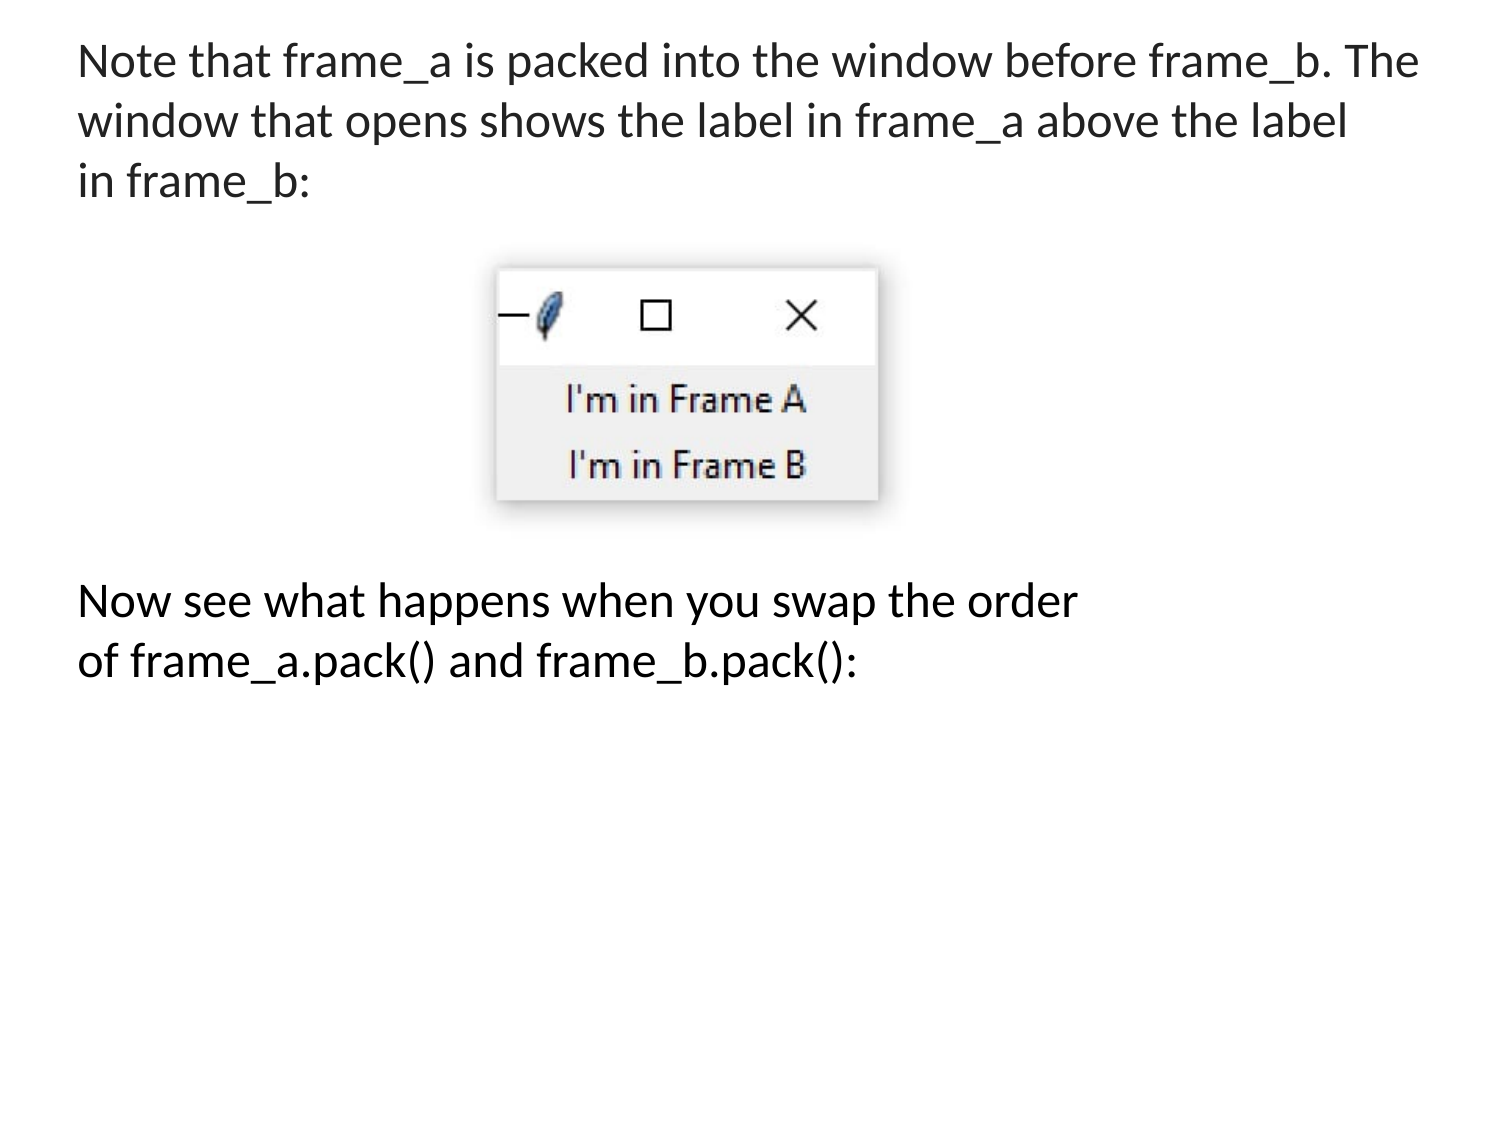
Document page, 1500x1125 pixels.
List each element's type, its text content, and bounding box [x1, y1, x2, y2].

picture [87, 237, 1318, 546]
text_box Note that frame_a is packed into the window before frame_b. The window that opens shows the label in frame_a above the label in frame_b: Now see what happens when you swap the order of frame_a.pack() and frame_b.pack(): [62, 19, 1463, 815]
